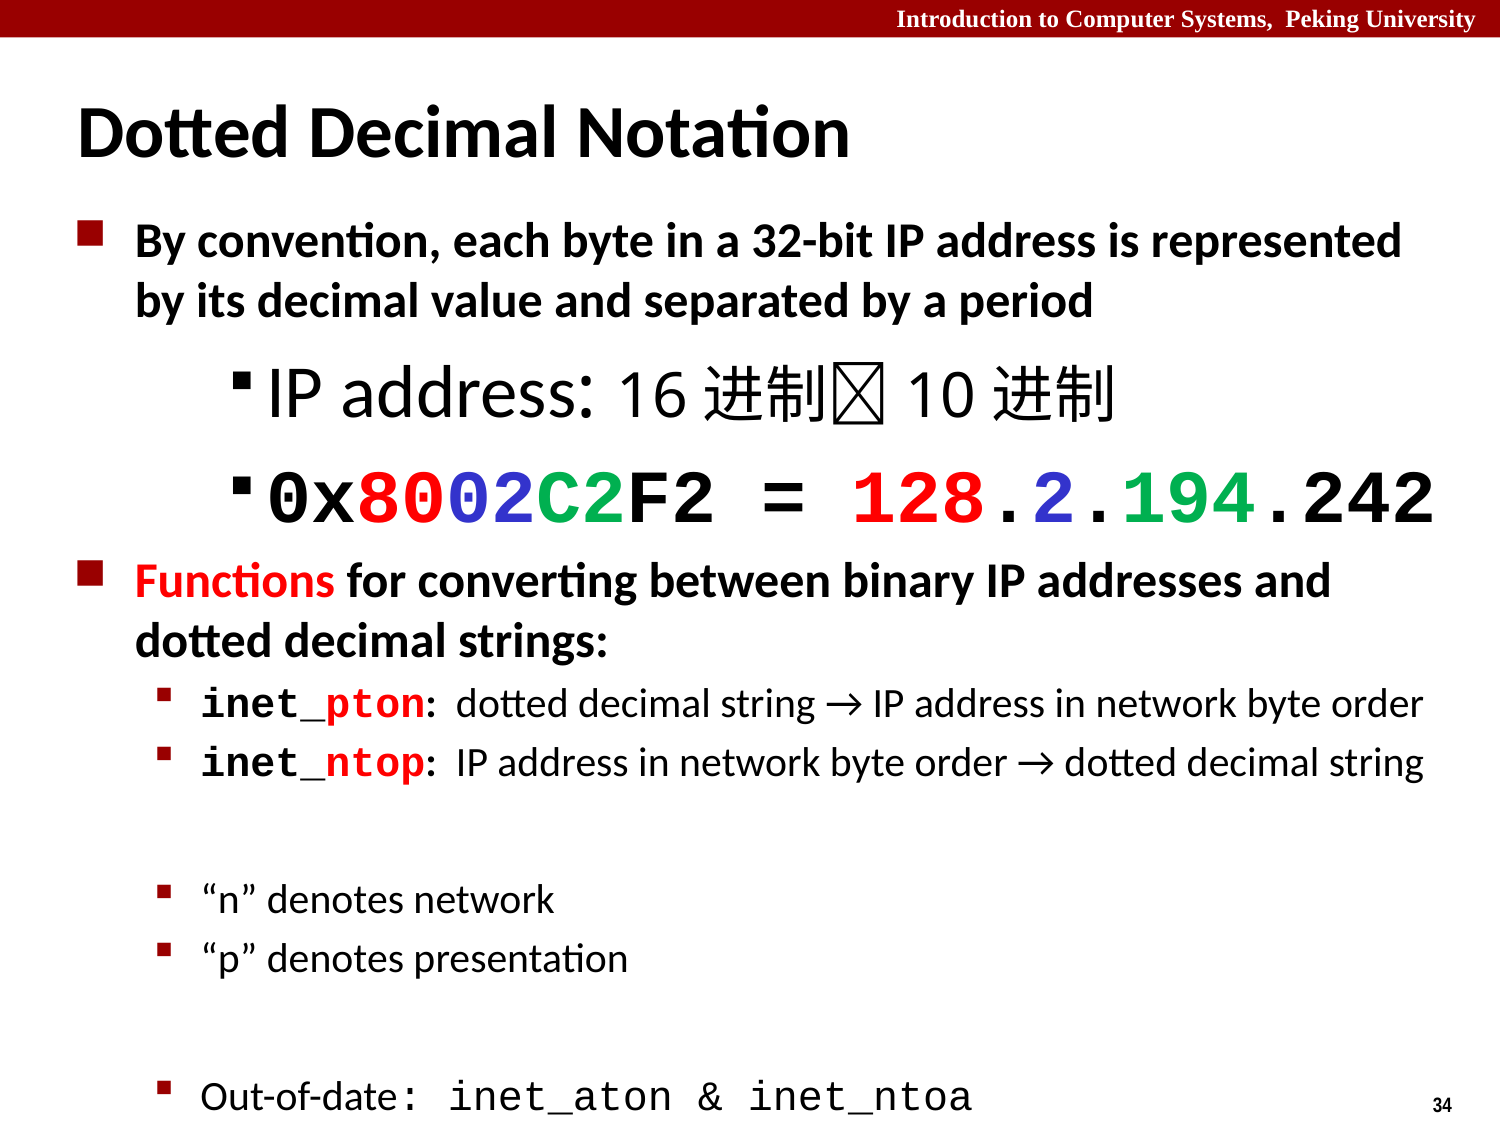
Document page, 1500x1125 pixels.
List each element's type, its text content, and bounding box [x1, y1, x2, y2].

title Dotted Decimal Notation [62, 80, 1192, 176]
list By convention, each byte in a 32-bit IP address is represented by its decimal value and separated by a period IP address: 16进制10进制 0x8002C2F2 = 128.2.194.242 Functions for converting between binary IP addresses and dotted decimal strings: inet_pton: dotted decimal string → IP address in network byte order inet_ntop: IP address in network byte order → dotted decimal string “n” denotes network “p” denotes presentation Out-of-date: inet_aton & inet_ntoa [63, 199, 1463, 1051]
